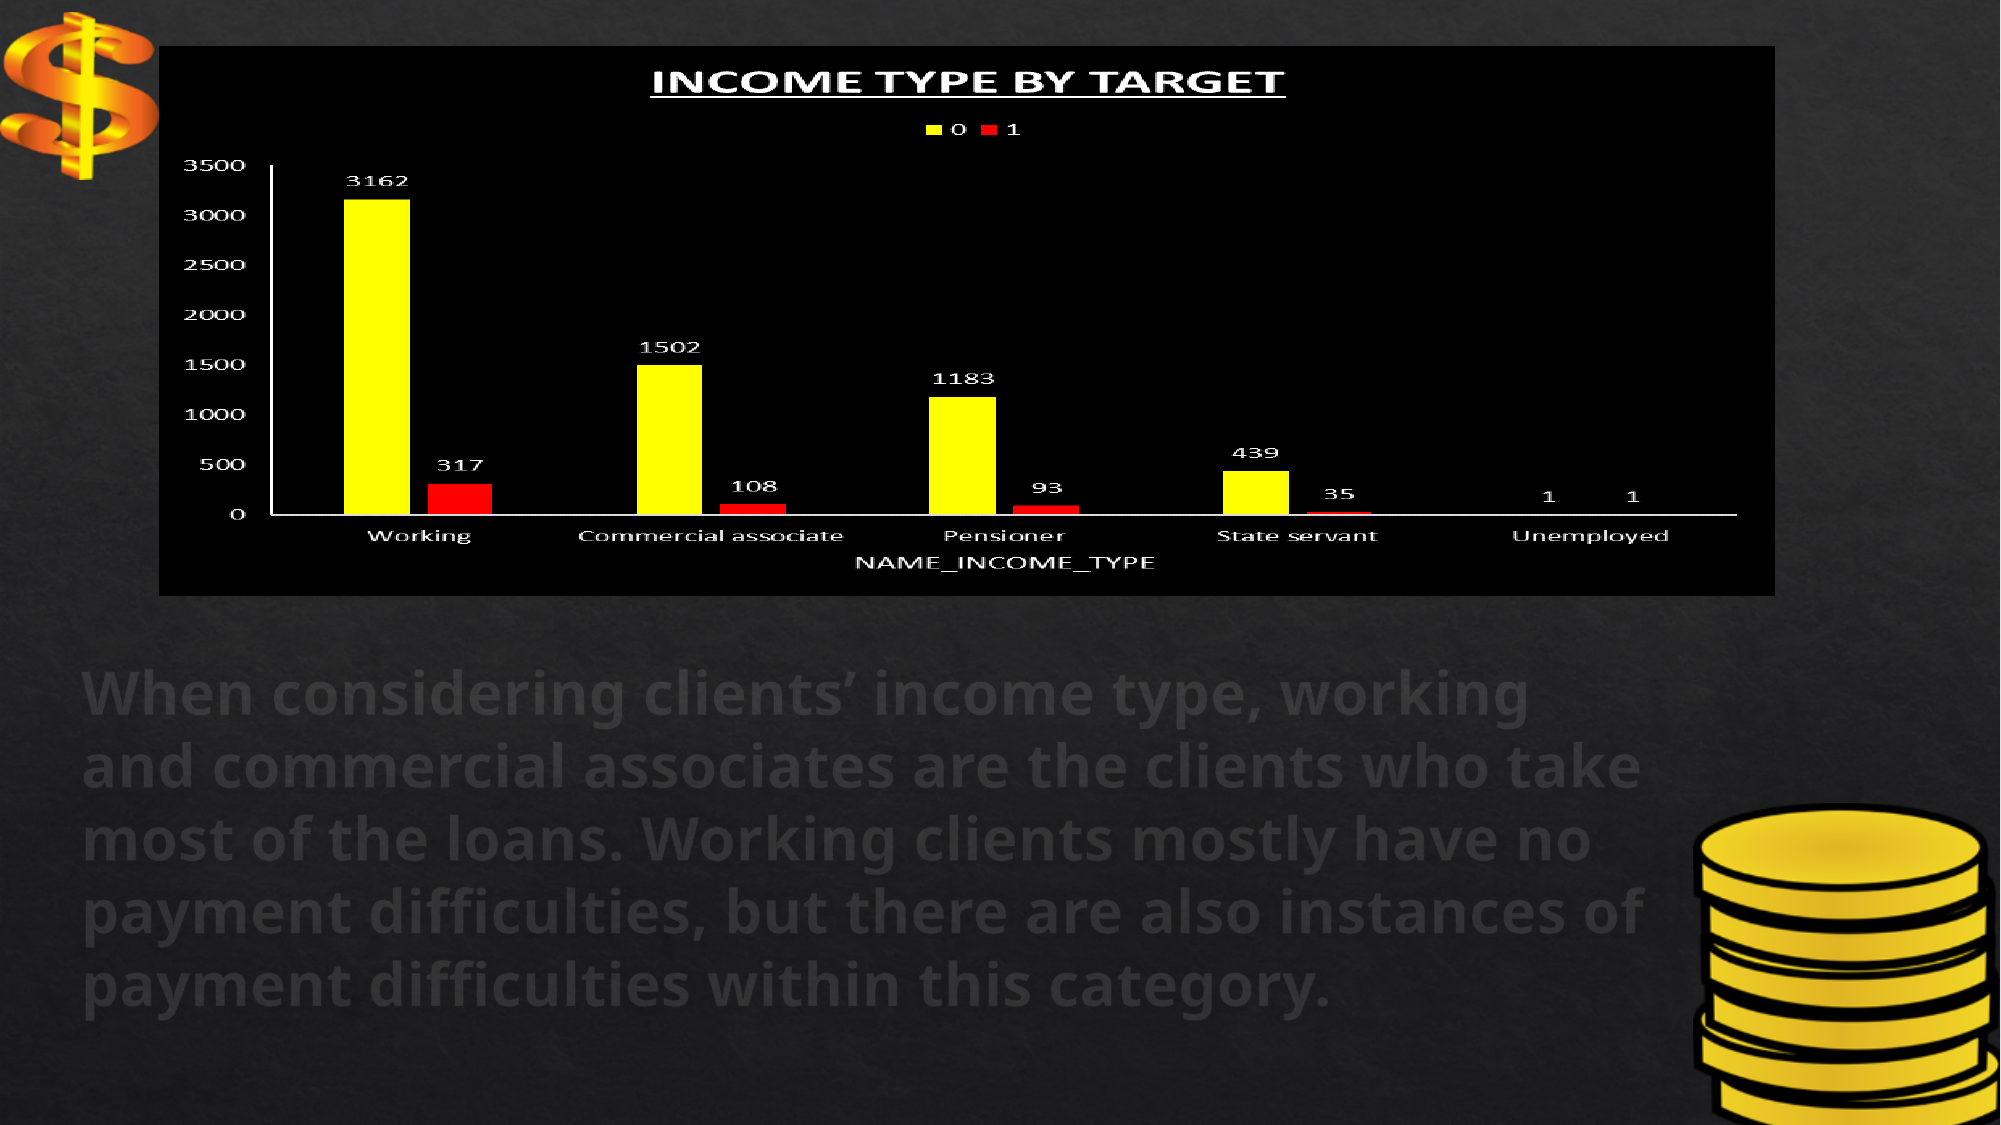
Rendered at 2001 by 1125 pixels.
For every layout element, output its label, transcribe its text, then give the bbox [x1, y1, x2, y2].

picture [0, 12, 1775, 597]
picture [1693, 803, 2000, 1125]
list When considering clients’ income type, working and commercial associates are the clients who take most of the loans. Working clients mostly have no payment difficulties, but there are also instances of payment difficulties within this category. [59, 646, 1676, 1079]
